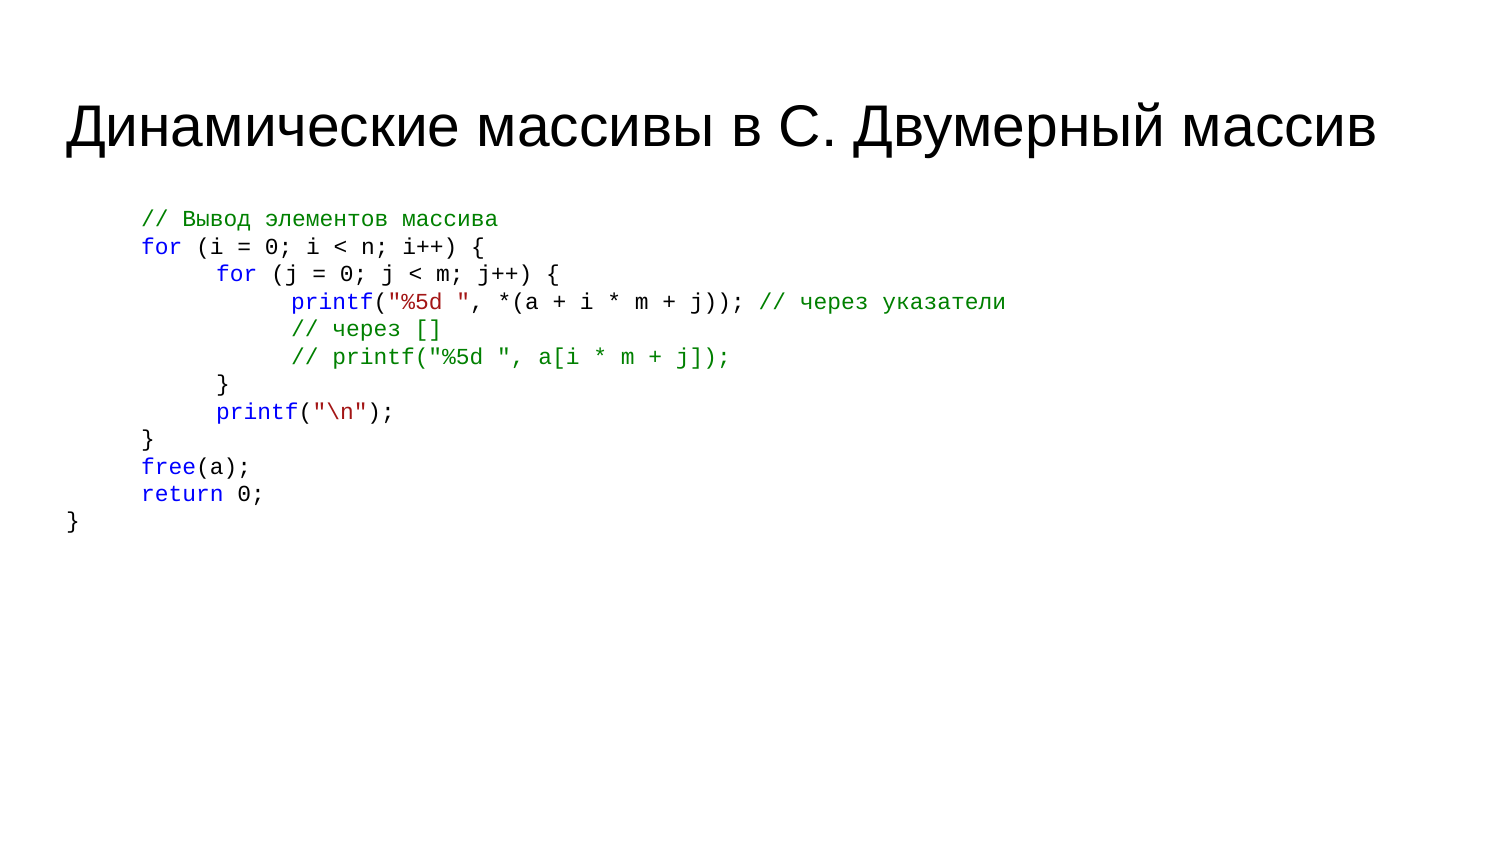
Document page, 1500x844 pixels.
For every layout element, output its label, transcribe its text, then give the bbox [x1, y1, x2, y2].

list // Вывод элементов массива for (i = 0; i < n; i++) { for (j = 0; j < m; j++) { printf("%5d ", *(a + i * m + j)); // через указатели // через [] // printf("%5d ", a[i * m + j]); } printf("\n"); } free(a); return 0; } [51, 189, 1449, 750]
title Динамические массивы в C. Двумерный массив [51, 72, 1449, 167]
